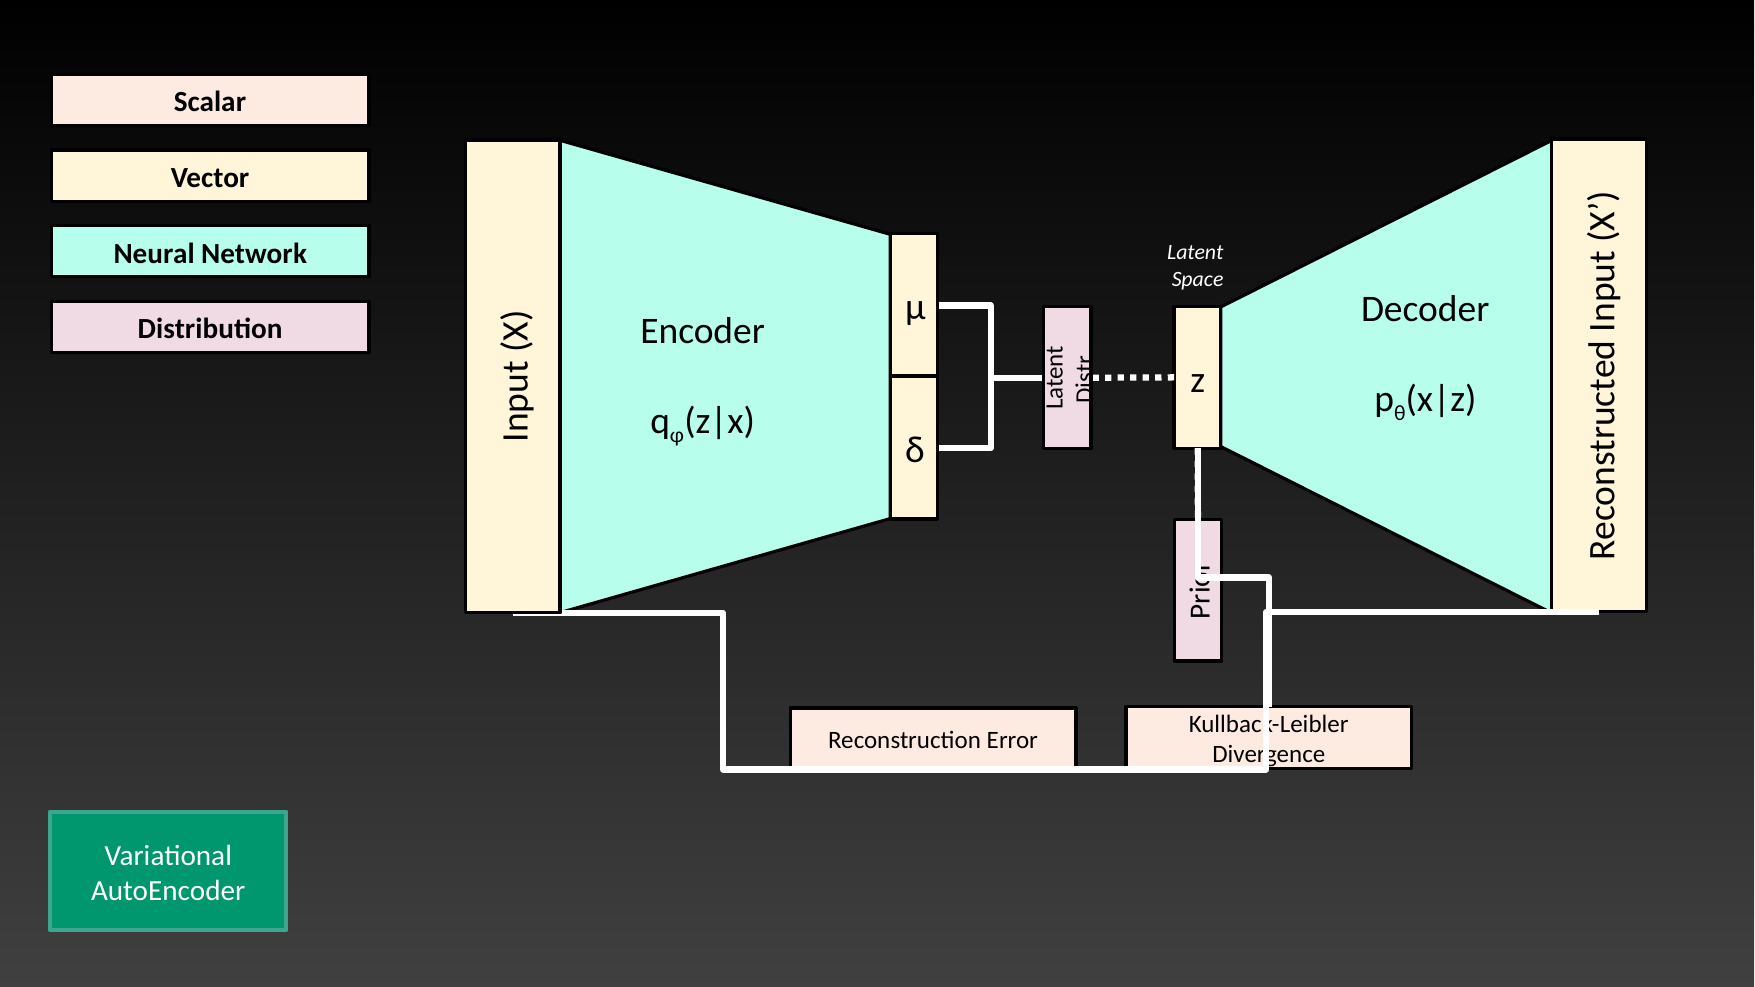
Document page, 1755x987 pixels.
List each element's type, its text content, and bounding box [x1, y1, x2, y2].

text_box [465, 138, 1647, 770]
text_box Variational AutoEncoder [48, 810, 288, 932]
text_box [50, 74, 370, 353]
